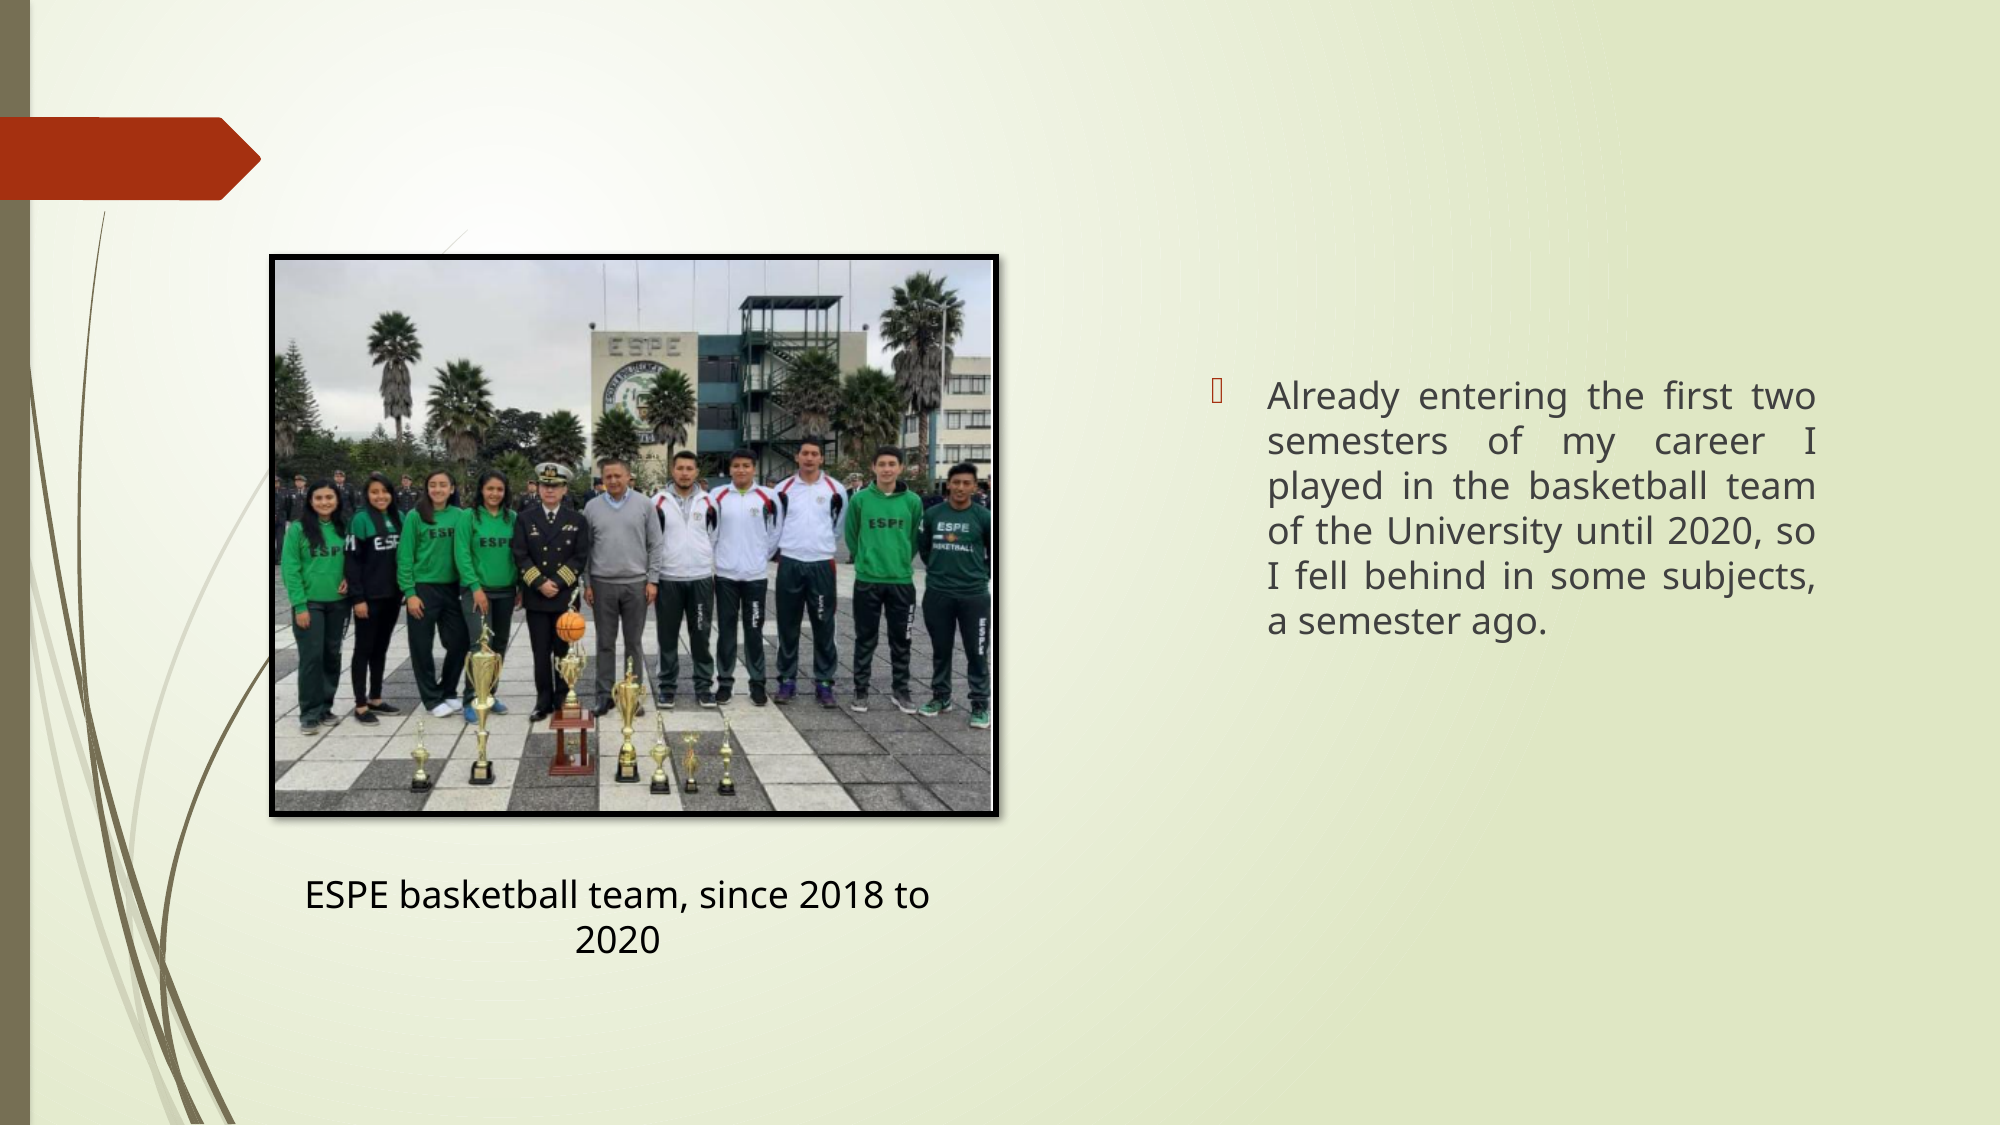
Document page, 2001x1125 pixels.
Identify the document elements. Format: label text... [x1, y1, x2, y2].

picture [274, 259, 994, 811]
list Already entering the first two semesters of my career I played in the basketball team of the University until 2020, so I fell behind in some subjects, a semester ago. [1195, 364, 1833, 707]
text_box ESPE basketball team, since 2018 to 2020 [274, 863, 961, 969]
